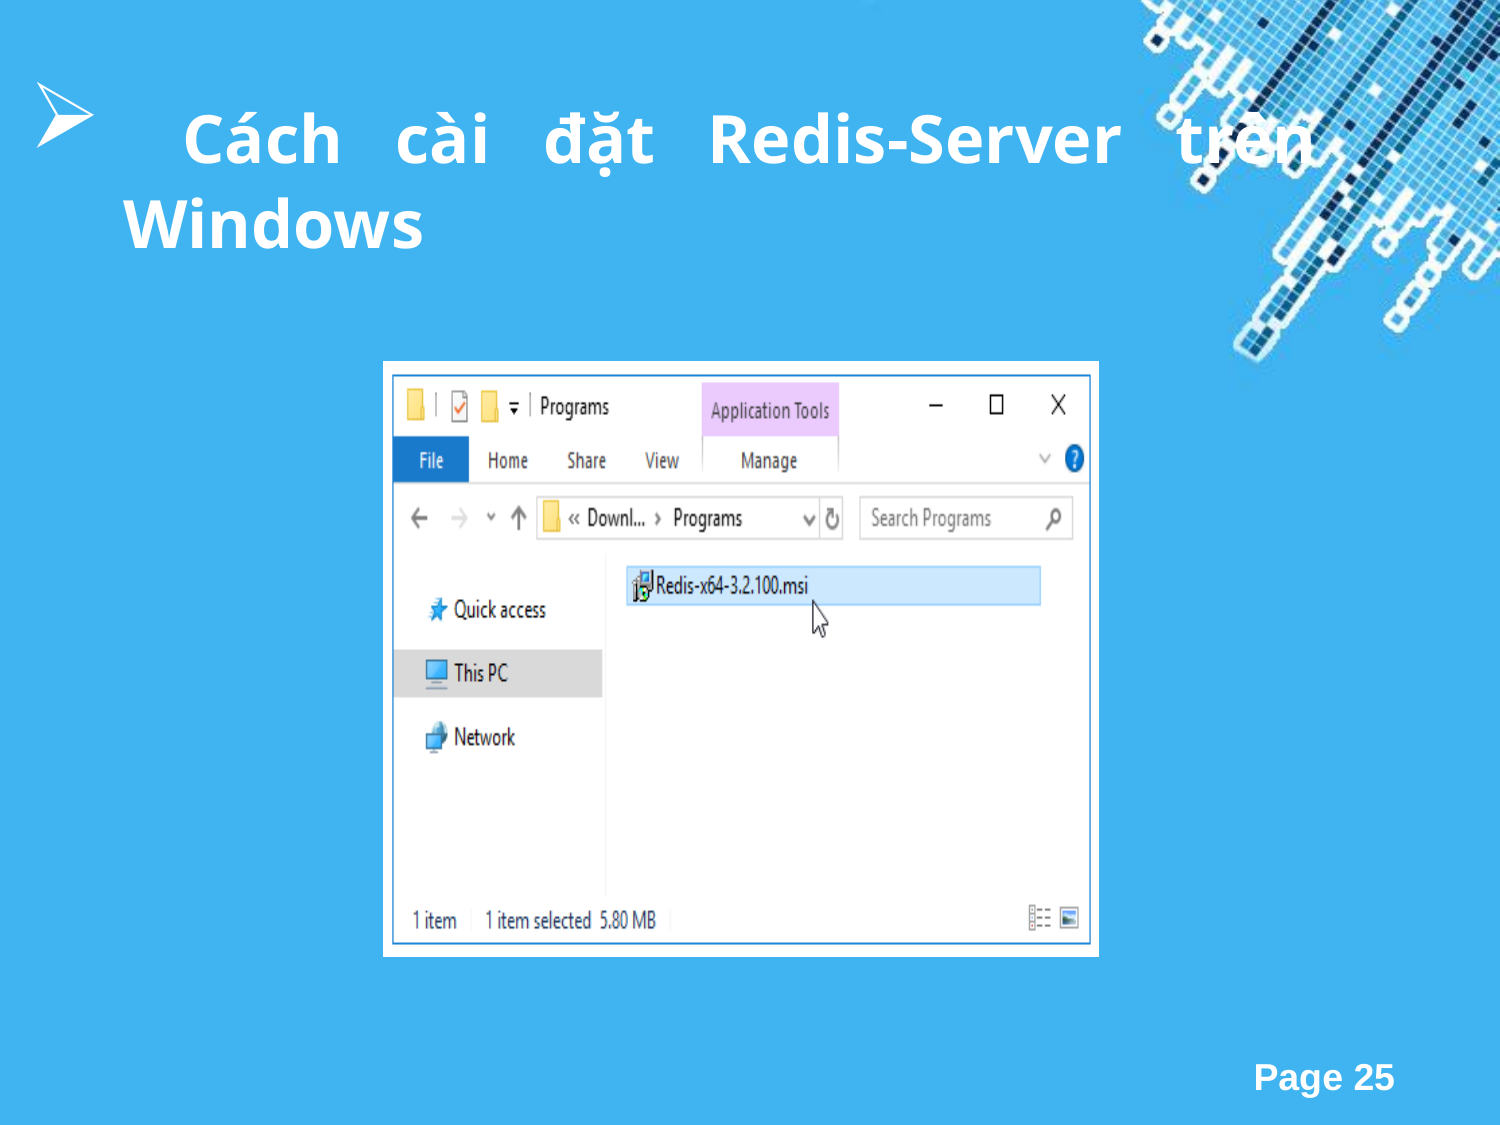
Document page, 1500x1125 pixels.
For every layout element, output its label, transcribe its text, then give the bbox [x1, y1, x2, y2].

text_box Cách cài đặt Redis-Server trên Windows [0, 42, 1347, 244]
picture [0, 0, 1500, 1125]
